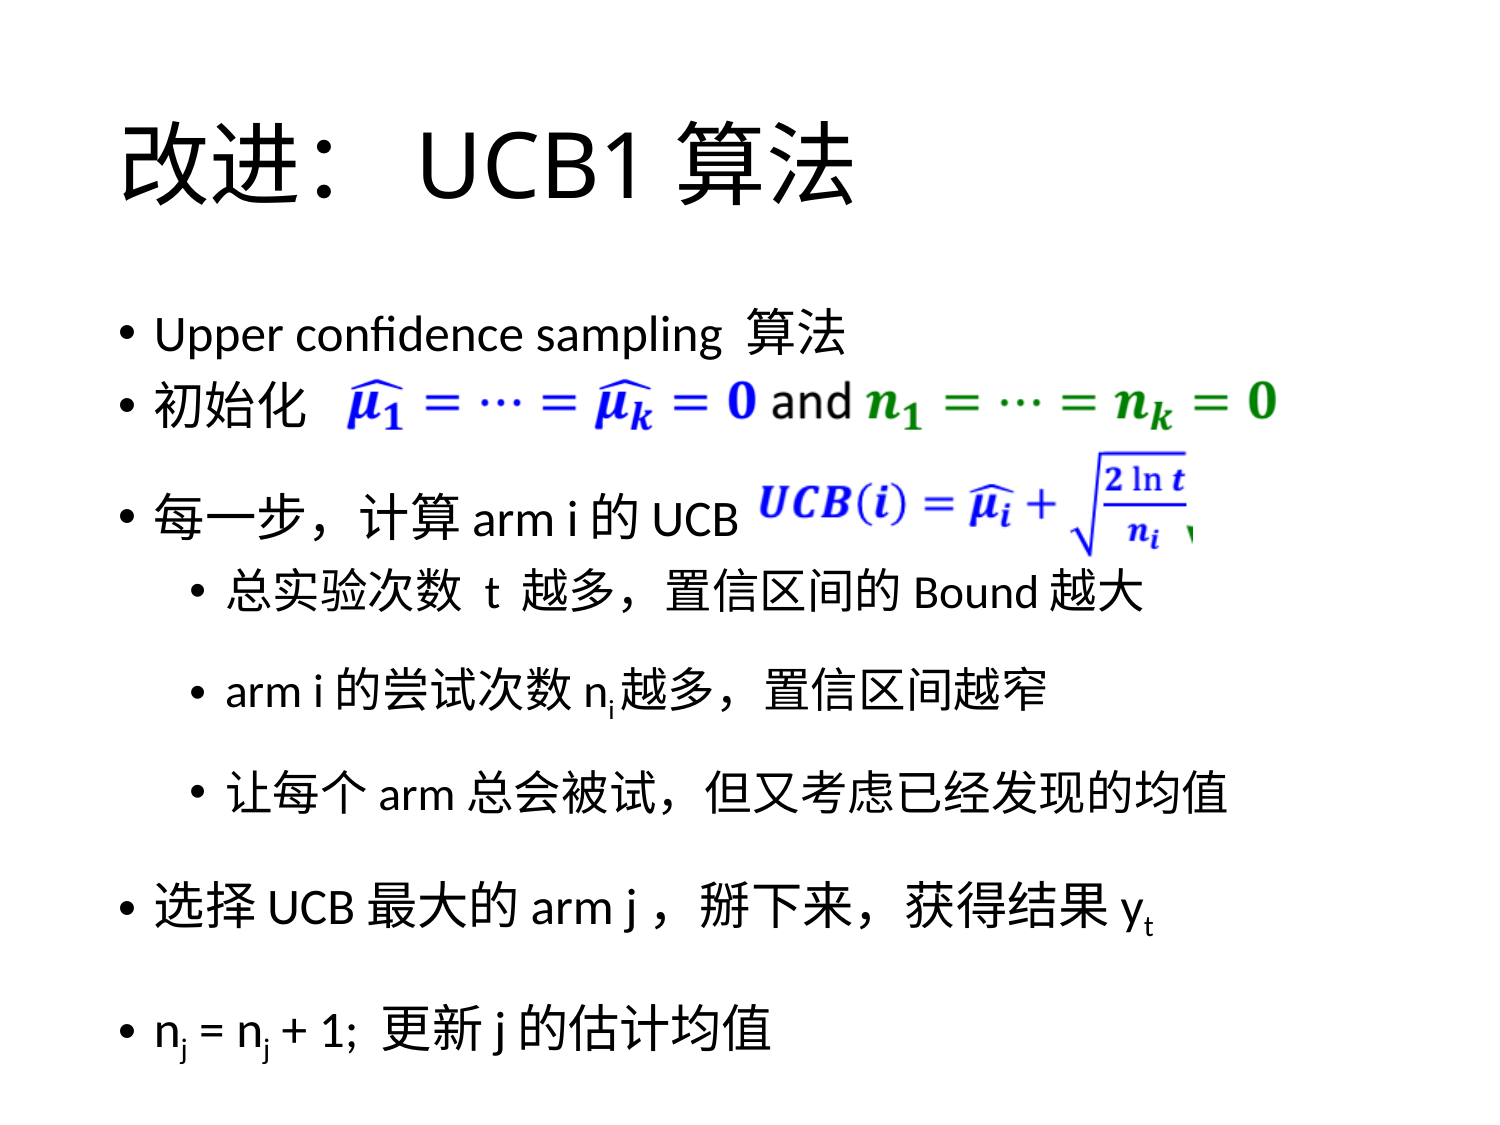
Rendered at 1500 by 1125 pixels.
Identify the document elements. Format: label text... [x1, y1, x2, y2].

title 改进：UCB1算法 [103, 59, 1397, 278]
list Upper confidence sampling 算法 初始化 每一步，计算arm i的UCB 总实验次数 t 越多，置信区间的Bound越大 arm i的尝试次数ni越多，置信区间越窄 让每个arm总会被试，但又考虑已经发现的均值 选择UCB最大的arm j，掰下来，获得结果yt nj = nj + 1; 更新j的估计均值 [103, 299, 1397, 1077]
picture [334, 369, 1291, 568]
